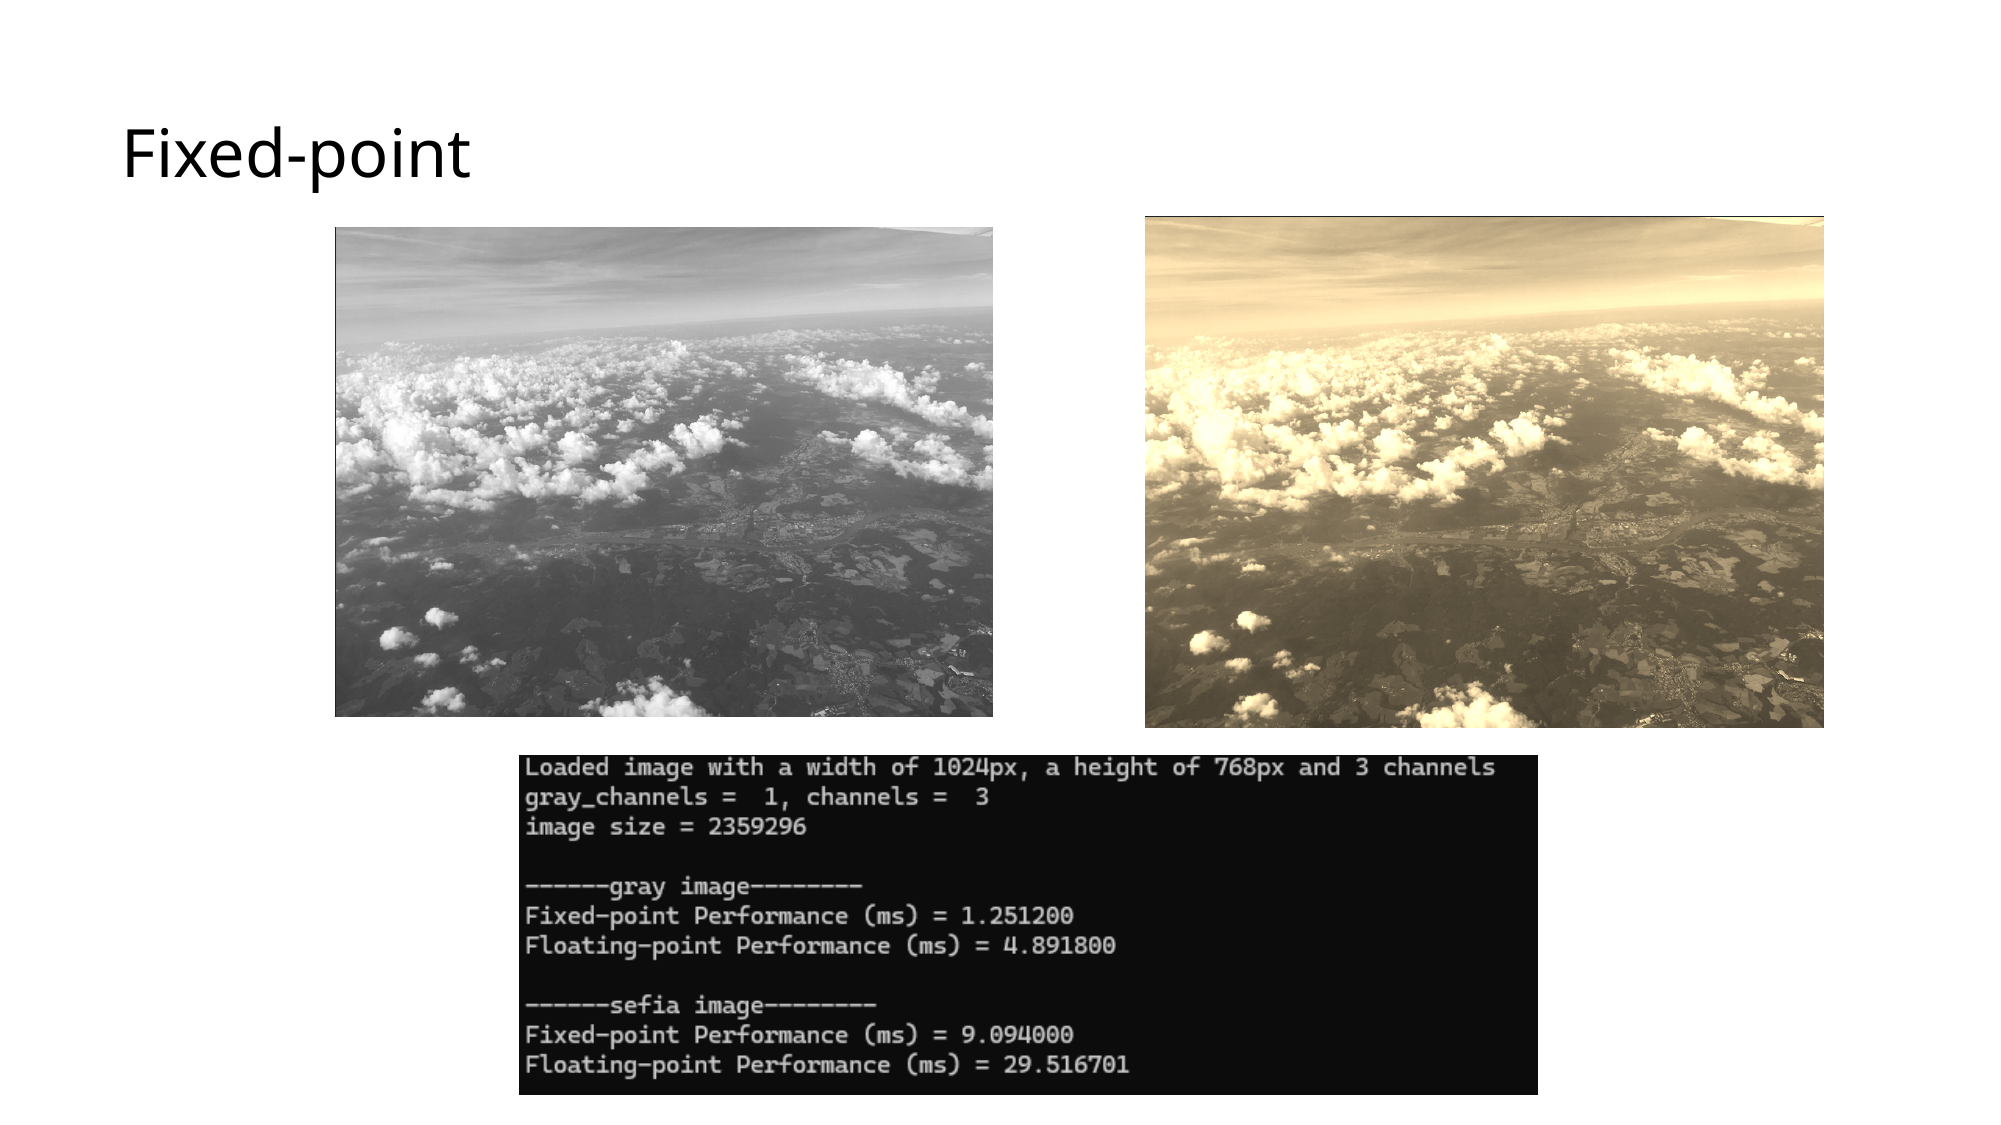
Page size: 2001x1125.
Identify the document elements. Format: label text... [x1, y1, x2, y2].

picture [335, 227, 994, 717]
text_box Fixed-point [107, 103, 765, 199]
picture [518, 755, 1539, 1096]
picture [1144, 216, 1825, 728]
